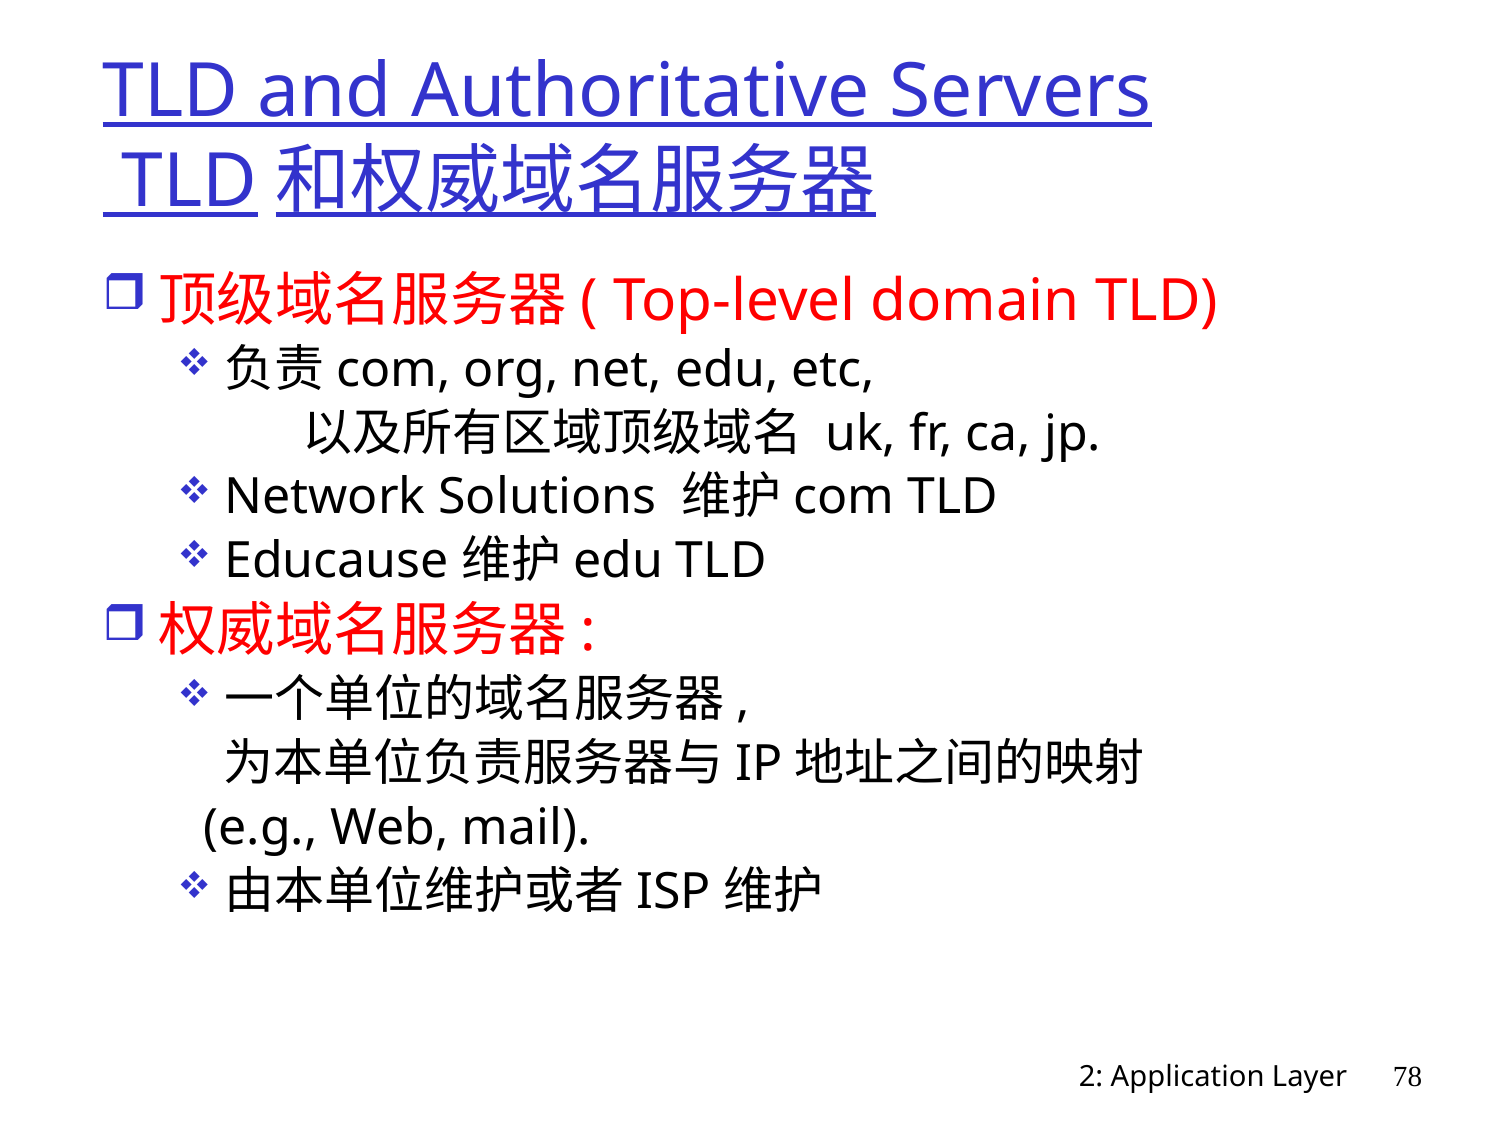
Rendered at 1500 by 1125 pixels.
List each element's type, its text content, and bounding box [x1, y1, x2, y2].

footer 2: Application Layer [887, 1049, 1362, 1125]
list 顶级域名服务器( Top-level domain TLD) 负责com, org, net, edu, etc, 以及所有区域顶级域名 uk, fr, ca, jp. Network Solutions 维护com TLD Educause维护edu TLD 权威域名服务器: 一个单位的域名服务器, 为本单位负责服务器与IP地址之间的映射 (e.g., Web, mail). 由本单位维护或者ISP维护 [87, 262, 1427, 1025]
slide_number 78 [1362, 1049, 1438, 1125]
title TLD and Authoritative Servers TLD和权威域名服务器 [87, 37, 1363, 225]
